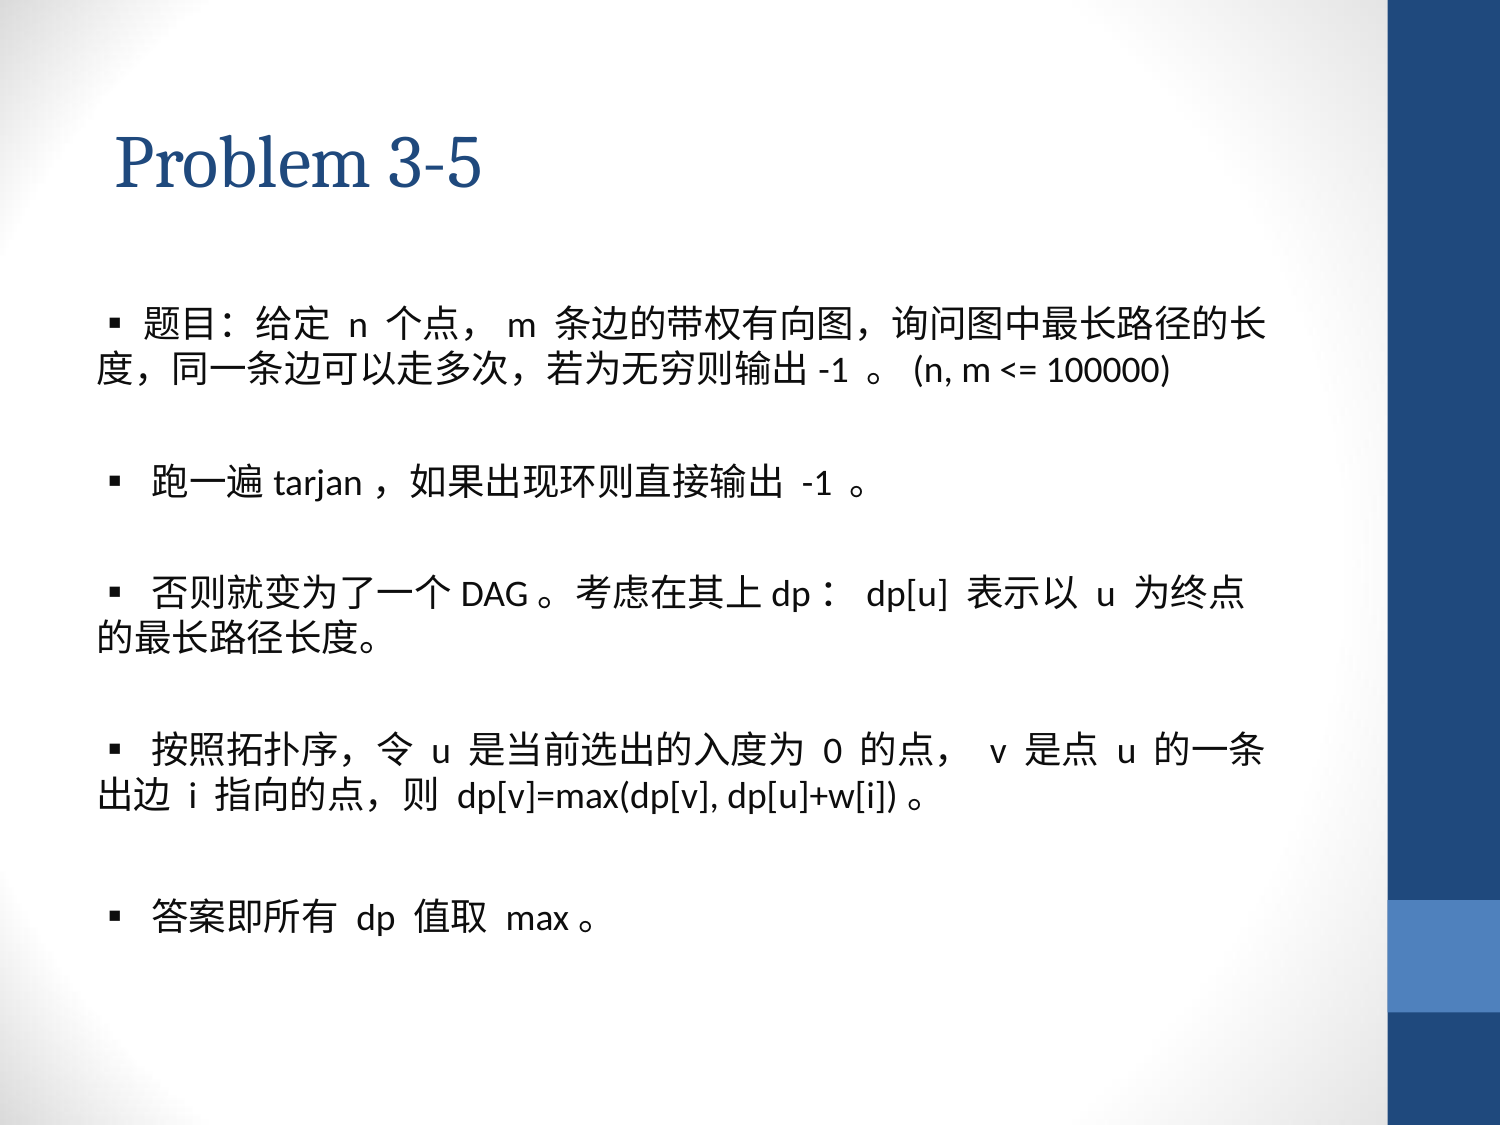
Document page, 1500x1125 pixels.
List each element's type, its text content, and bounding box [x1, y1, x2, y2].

text_box ▪ 跑一遍tarjan，如果出现环则直接输出 -1 。 [82, 450, 1289, 510]
text_box ▪ 否则就变为了一个DAG。考虑在其上dp：dp[u] 表示以 u 为终点的最长路径长度。 [82, 561, 1289, 667]
text_box ▪ 答案即所有 dp 值取 max。 [81, 885, 1289, 946]
text_box ▪ 按照拓扑序，令 u 是当前选出的入度为 0 的点， v 是点 u 的一条出边 i 指向的点，则 dp[v]=max(dp[v], dp[u]+w[i])。 [81, 719, 1289, 824]
picture [0, 0, 1387, 1125]
text_box Problem 3-5 [99, 105, 1307, 211]
text_box ▪题目：给定 n 个点，m 条边的带权有向图，询问图中最长路径的长度，同一条边可以走多次，若为无穷则输出-1 。(n, m <= 100000) [82, 292, 1289, 398]
